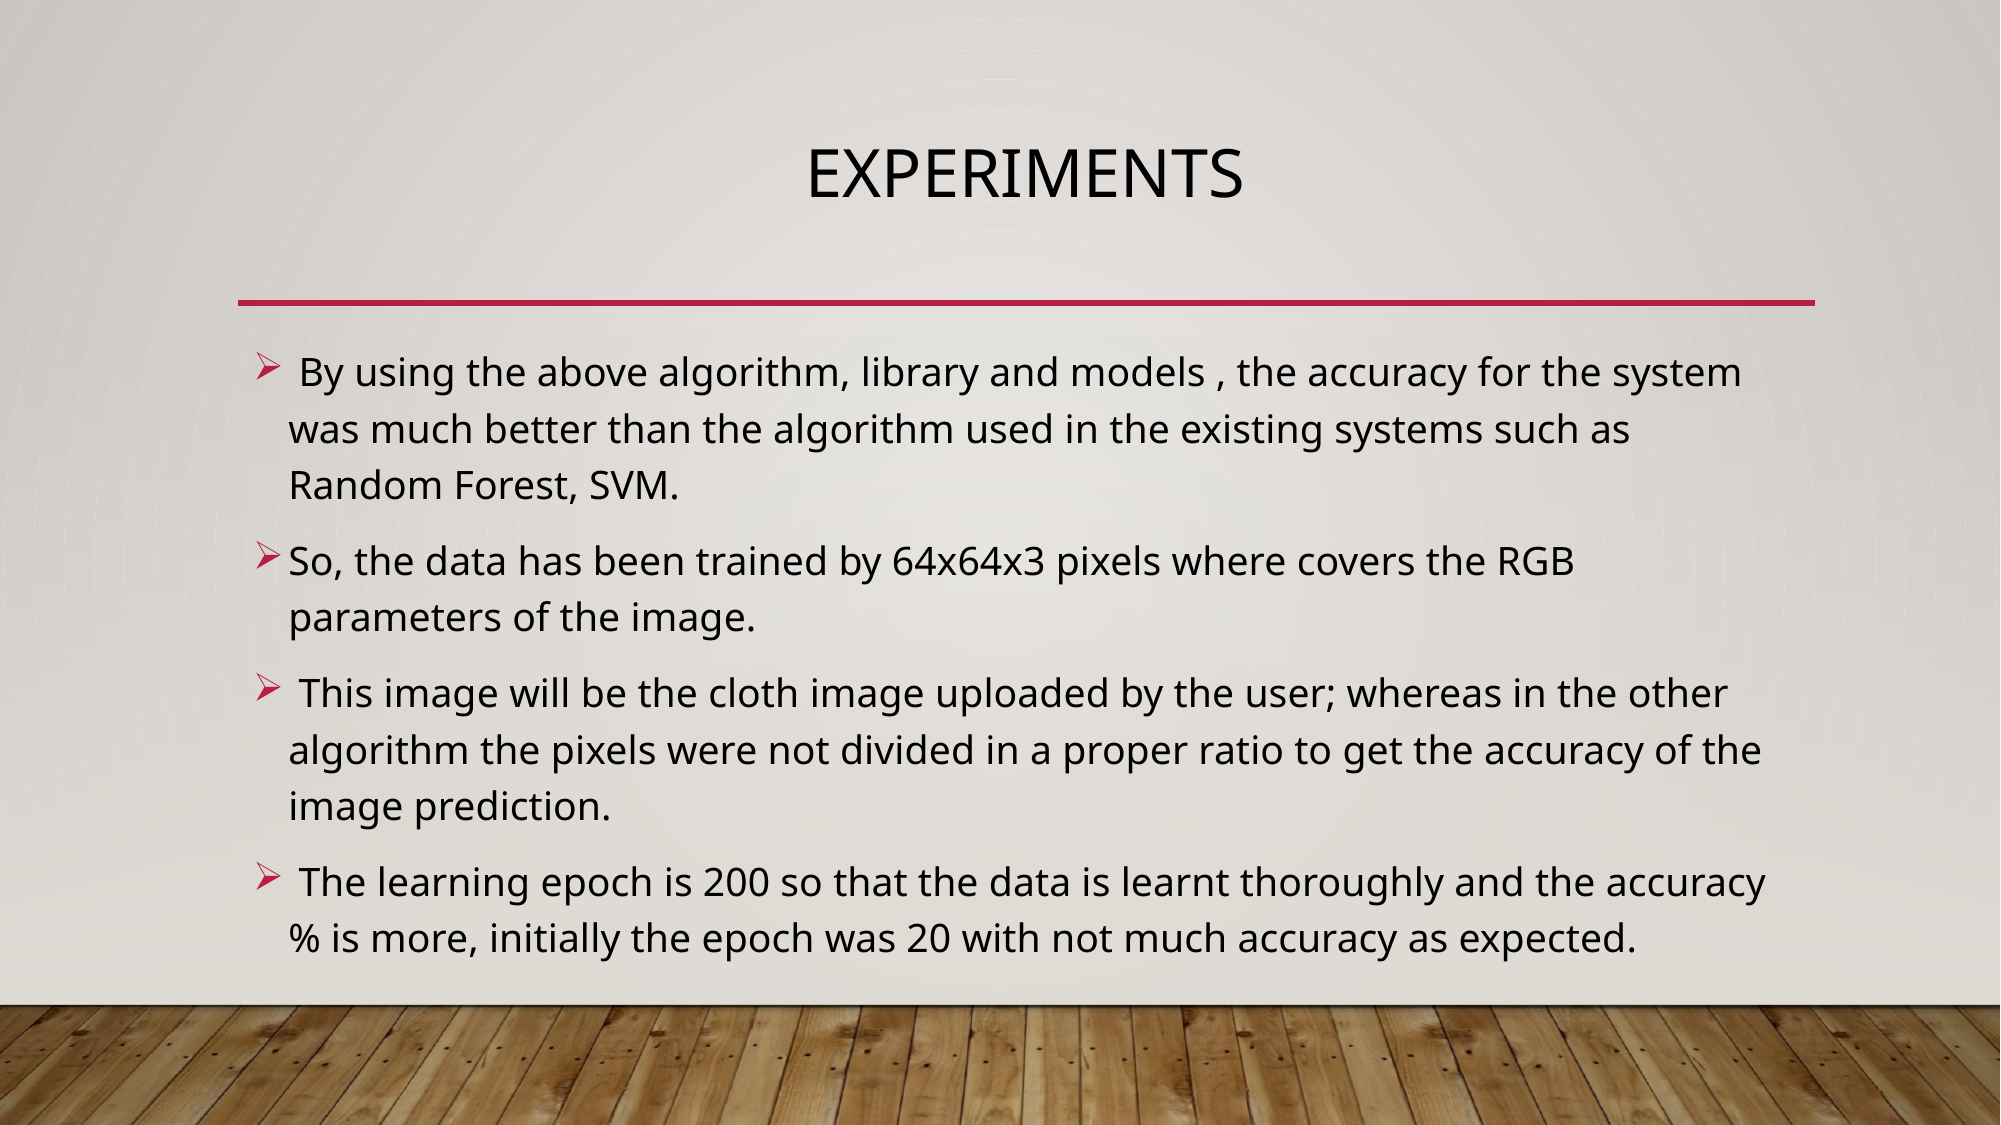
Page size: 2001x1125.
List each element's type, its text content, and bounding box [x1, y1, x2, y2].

title Experiments [238, 131, 1814, 305]
picture [0, 1005, 2000, 1125]
list By using the above algorithm, library and models , the accuracy for the system was much better than the algorithm used in the existing systems such as Random Forest, SVM. So, the data has been trained by 64x64x3 pixels where covers the RGB parameters of the image. This image will be the cloth image uploaded by the user; whereas in the other algorithm the pixels were not divided in a proper ratio to get the accuracy of the image prediction. The learning epoch is 200 so that the data is learnt thoroughly and the accuracy % is more, initially the epoch was 20 with not much accuracy as expected. [238, 330, 1814, 979]
